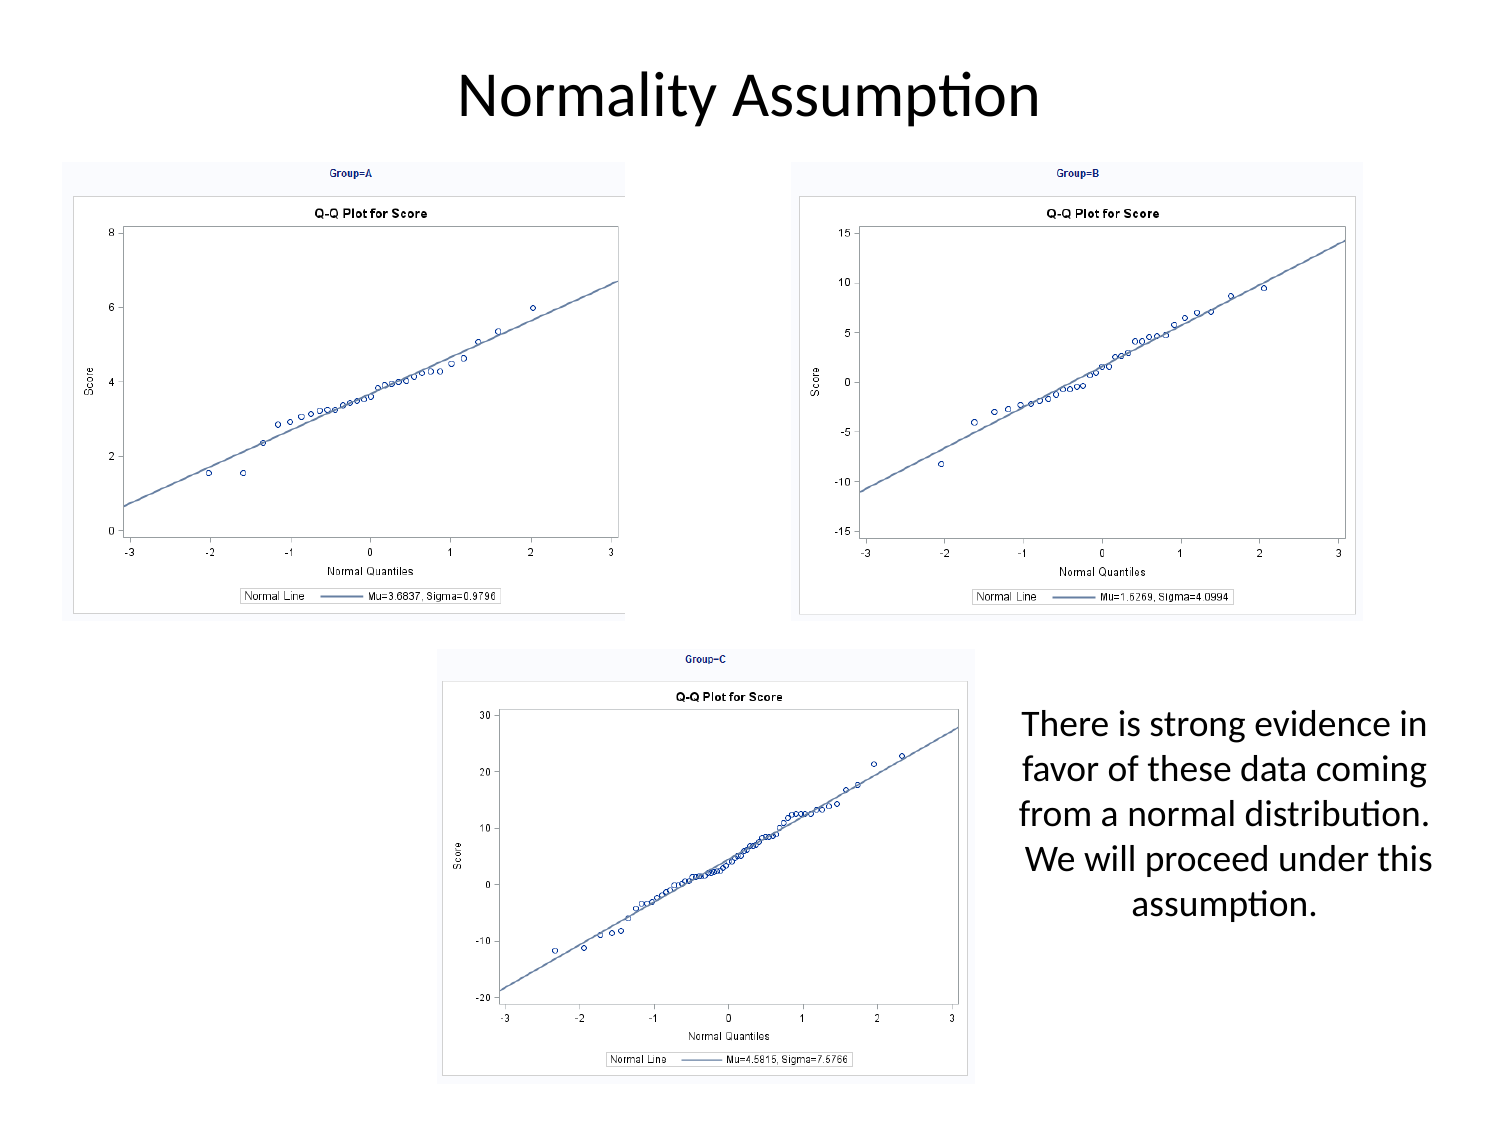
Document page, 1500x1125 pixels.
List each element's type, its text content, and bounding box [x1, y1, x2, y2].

title Normality Assumption [75, 45, 1425, 138]
picture [437, 649, 976, 1084]
picture [62, 162, 626, 621]
picture [790, 162, 1363, 621]
text_box There is strong evidence in favor of these data coming from a normal distribution. We will proceed under this assumption. [999, 691, 1450, 932]
